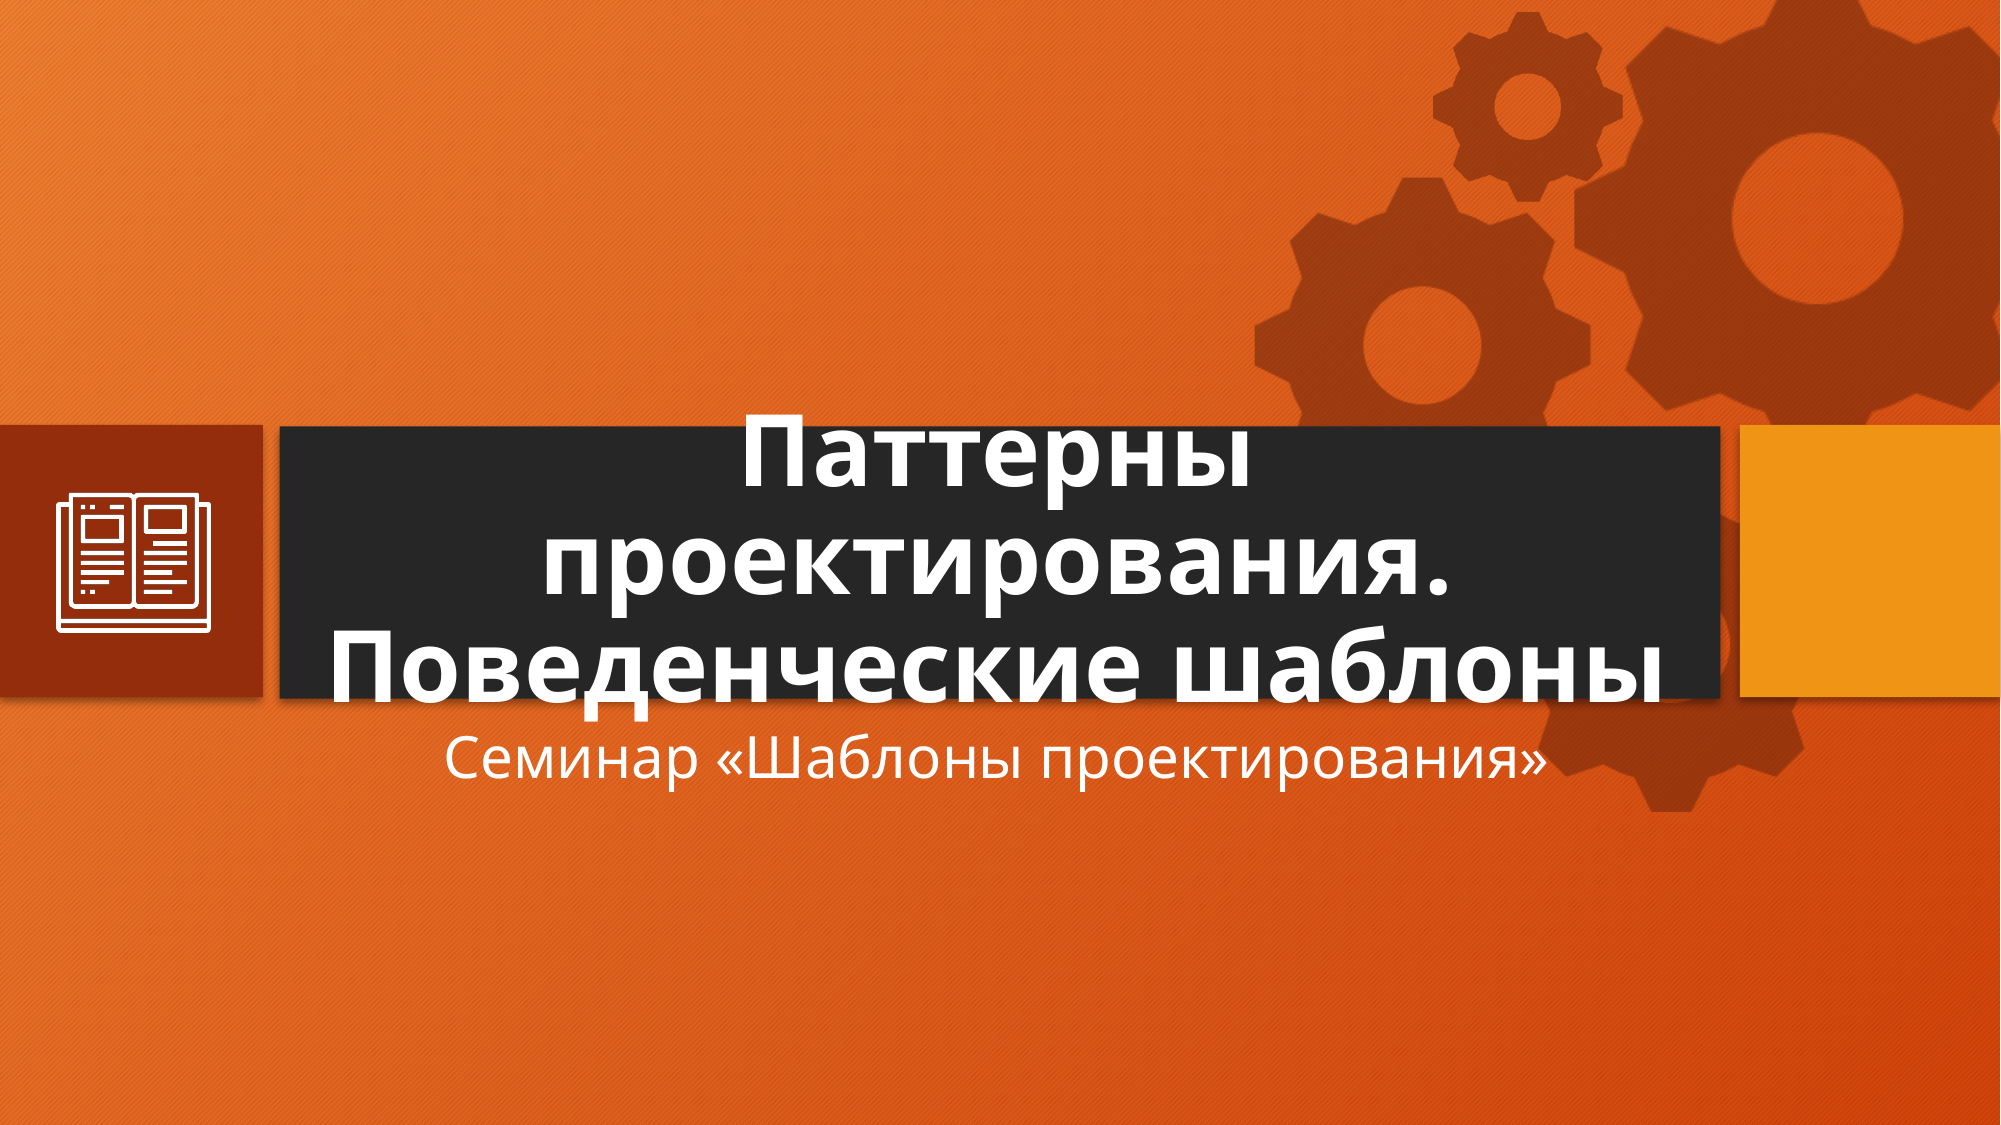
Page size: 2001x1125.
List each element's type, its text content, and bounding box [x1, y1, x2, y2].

picture [1186, 0, 2000, 881]
subtitle Семинар «Шаблоны проектирования» [300, 720, 1694, 905]
picture [56, 485, 211, 640]
title Паттерны проектирования. Поведенческие шаблоны [299, 449, 1694, 676]
